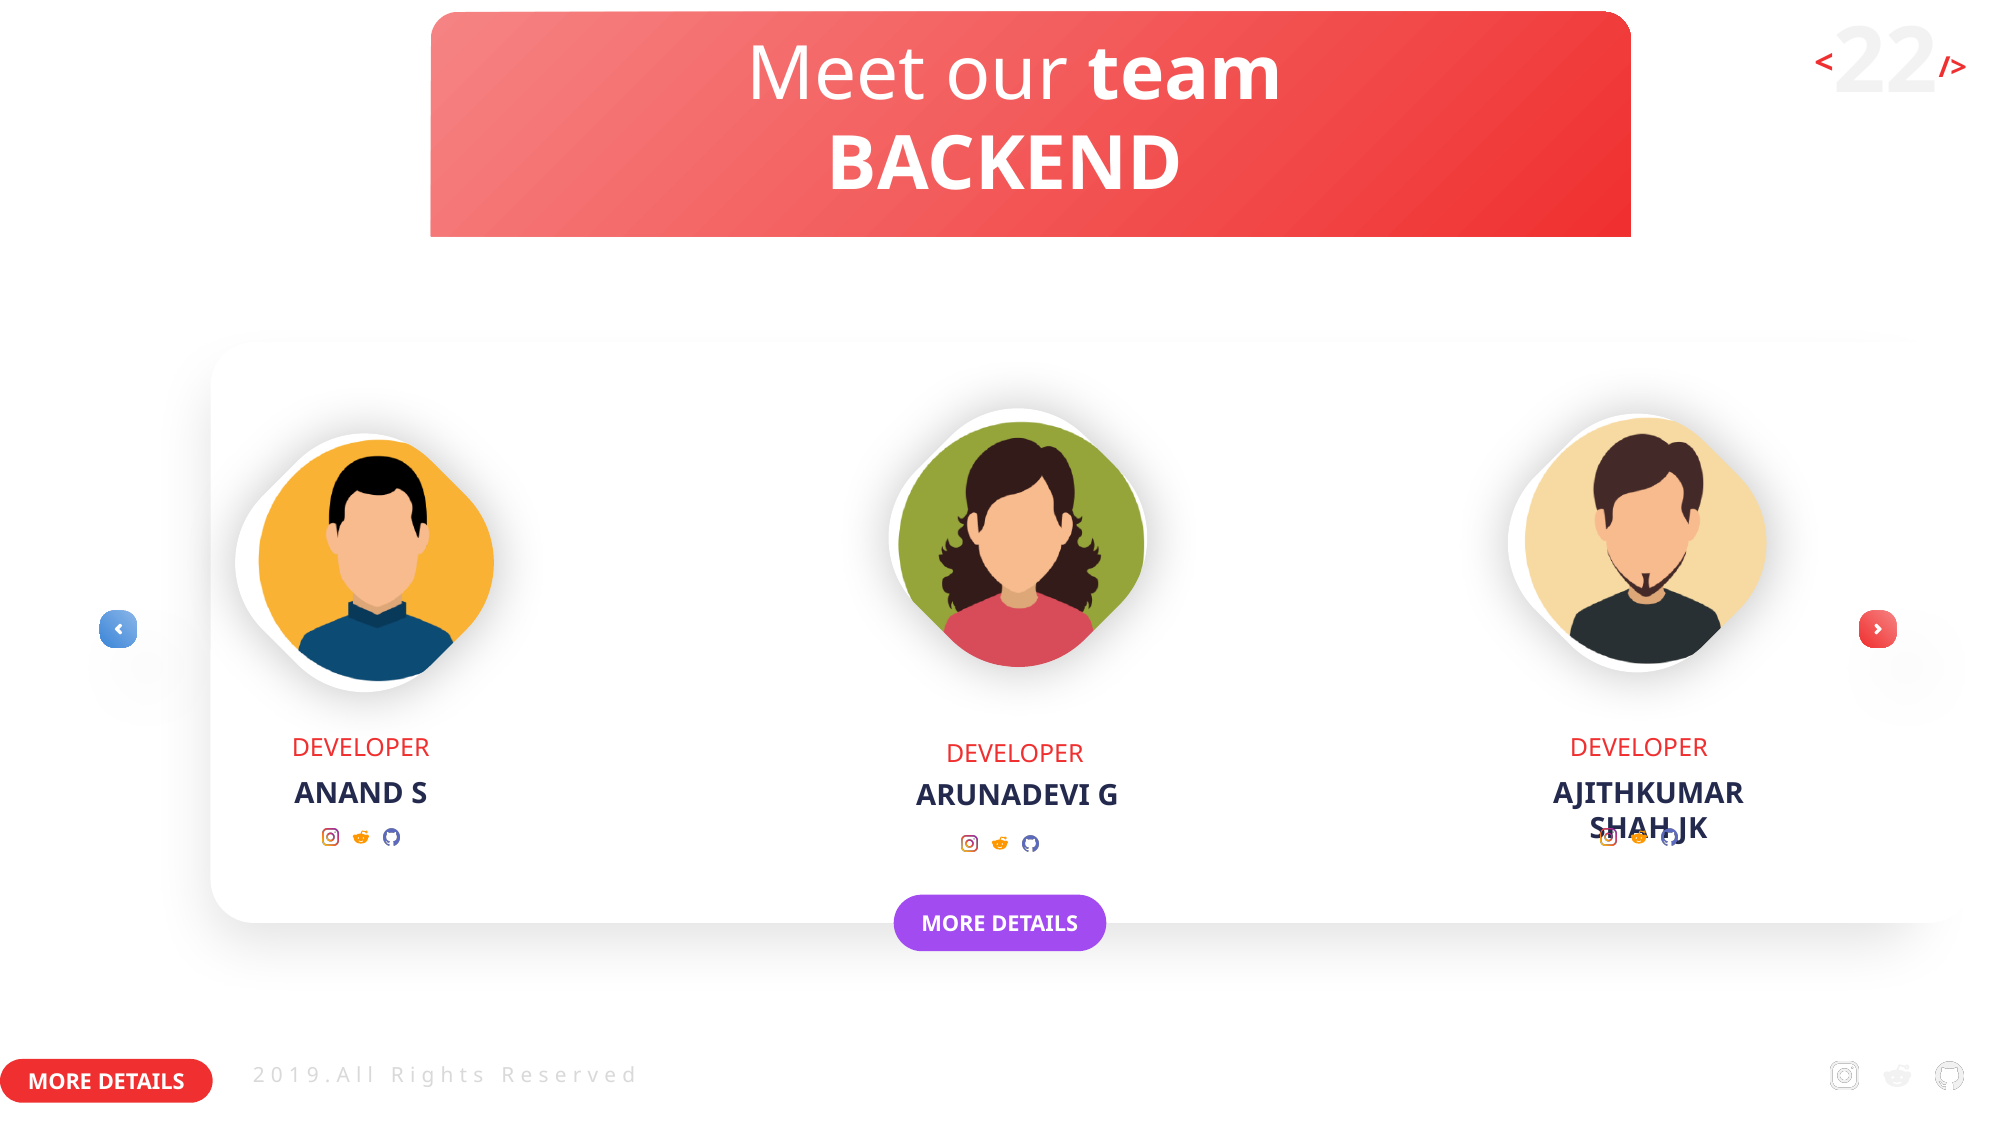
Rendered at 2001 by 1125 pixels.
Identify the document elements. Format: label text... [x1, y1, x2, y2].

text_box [99, 610, 137, 648]
text_box AJITHKUMAR SHAH JK [1494, 766, 1803, 852]
text_box DEVELOPER [870, 730, 1160, 776]
text_box DEVELOPER [216, 723, 506, 766]
picture [235, 433, 494, 693]
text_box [1600, 828, 1678, 846]
text_box ANAND S [216, 766, 506, 817]
text_box MORE DETAILS [0, 1057, 214, 1104]
text_box [209, 340, 1974, 925]
picture [1830, 1061, 1859, 1090]
text_box Meet our team BACKEND [600, 17, 1430, 212]
text_box MORE DETAILS [892, 893, 1108, 953]
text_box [1859, 610, 1897, 648]
picture [1935, 1061, 1964, 1090]
text_box DEVELOPER [1494, 723, 1784, 766]
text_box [322, 828, 400, 846]
picture [1507, 413, 1767, 673]
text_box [961, 835, 1039, 852]
text_box [429, 10, 1632, 238]
text_box ARUNADEVI G [873, 769, 1162, 819]
picture [888, 408, 1148, 668]
